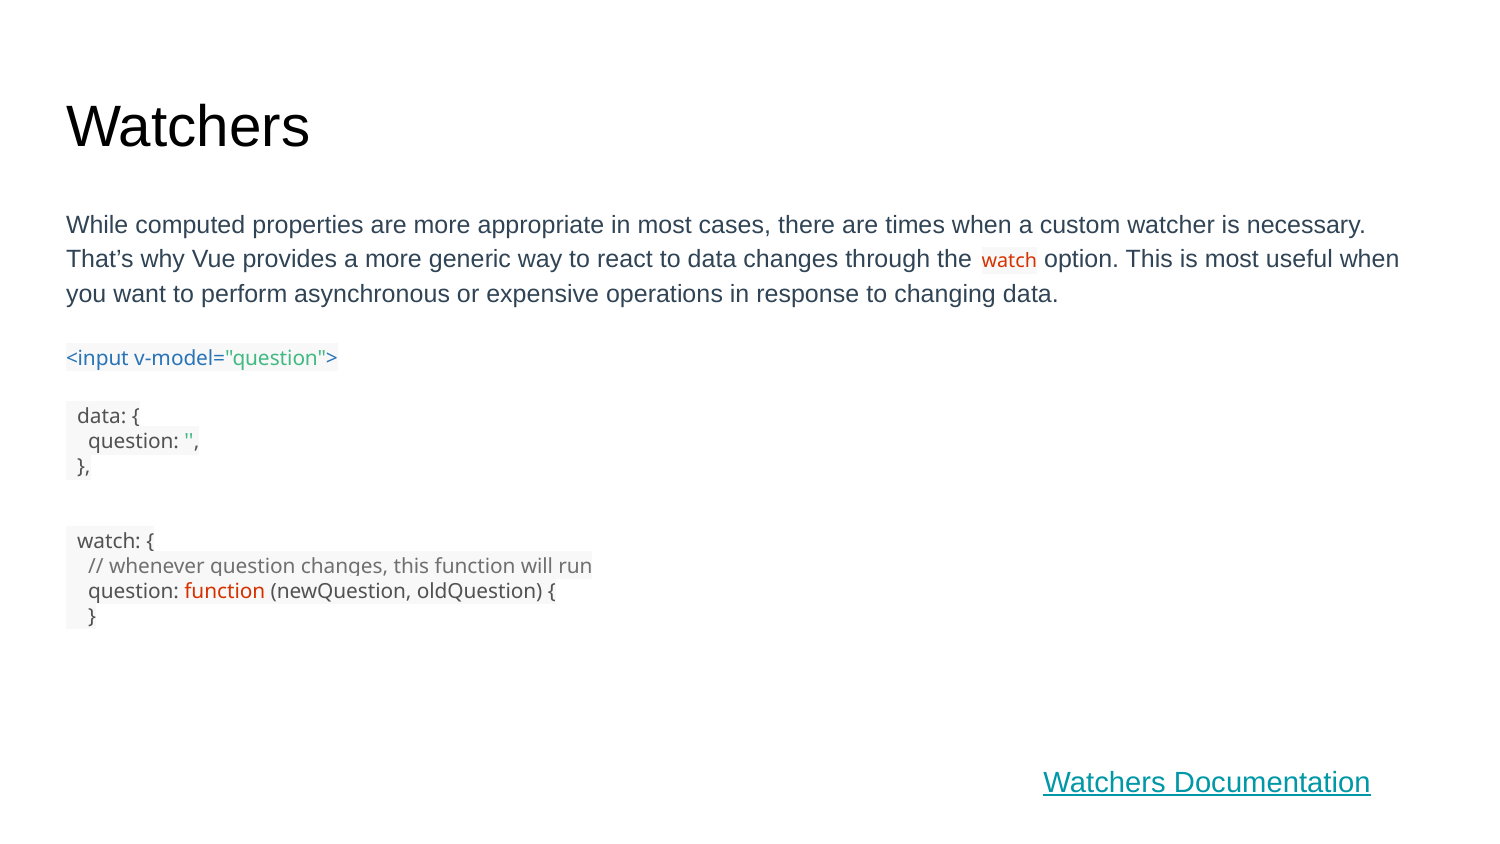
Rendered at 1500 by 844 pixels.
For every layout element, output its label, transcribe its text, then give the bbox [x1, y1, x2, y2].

list While computed properties are more appropriate in most cases, there are times when a custom watcher is necessary. That’s why Vue provides a more generic way to react to data changes through the watch option. This is most useful when you want to perform asynchronous or expensive operations in response to changing data. <input v-model="question"> data: { question: '', }, watch: { // whenever question changes, this function will run question: function (newQuestion, oldQuestion) { } [51, 189, 1449, 826]
title Watchers [51, 72, 1449, 167]
text_box Watchers Documentation [1028, 748, 1416, 812]
